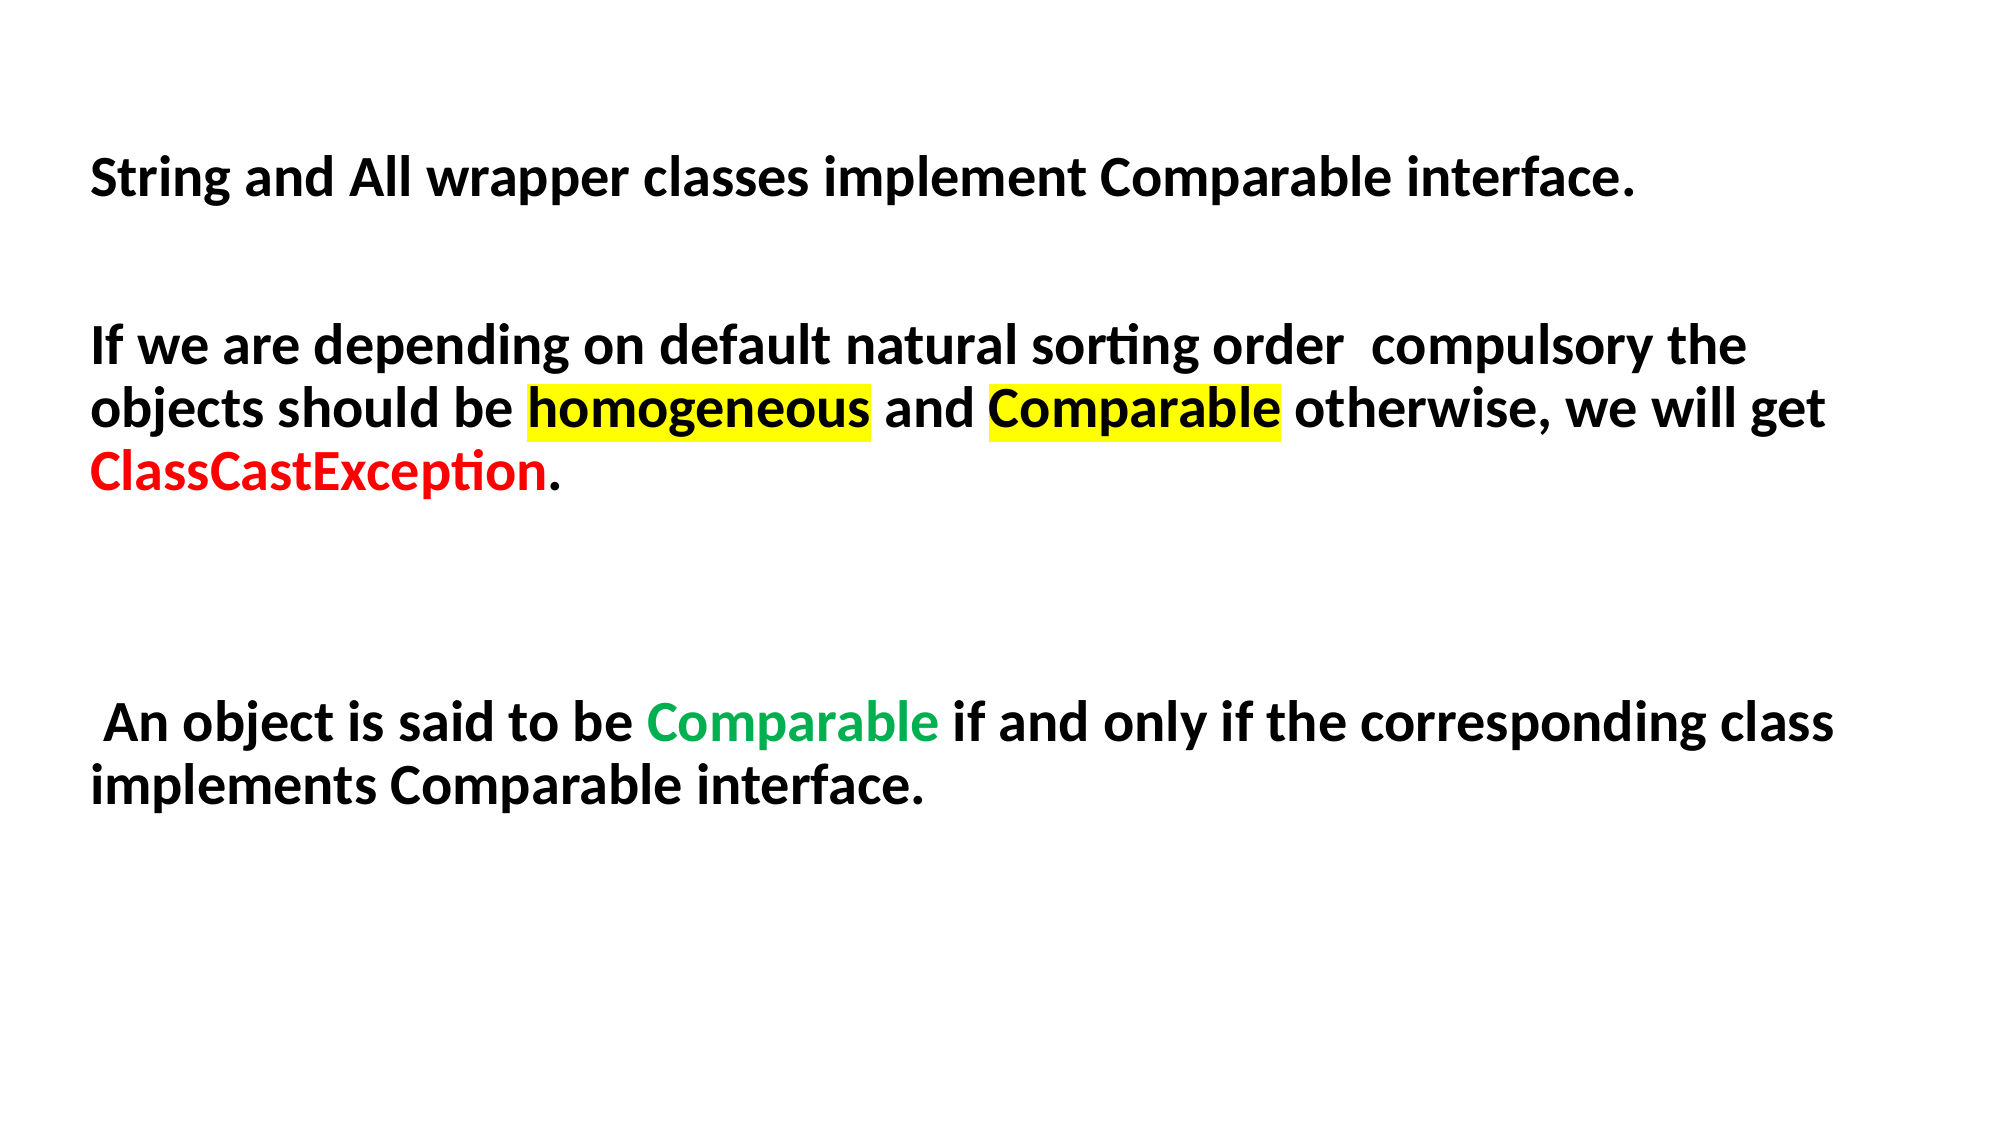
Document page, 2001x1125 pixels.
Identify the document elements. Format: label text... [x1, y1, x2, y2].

list String and All wrapper classes implement Comparable interface. If we are depending on default natural sorting order compulsory the objects should be homogeneous and Comparable otherwise, we will get ClassCastException. An object is said to be Comparable if and only if the corresponding class implements Comparable interface. [75, 72, 1863, 1014]
